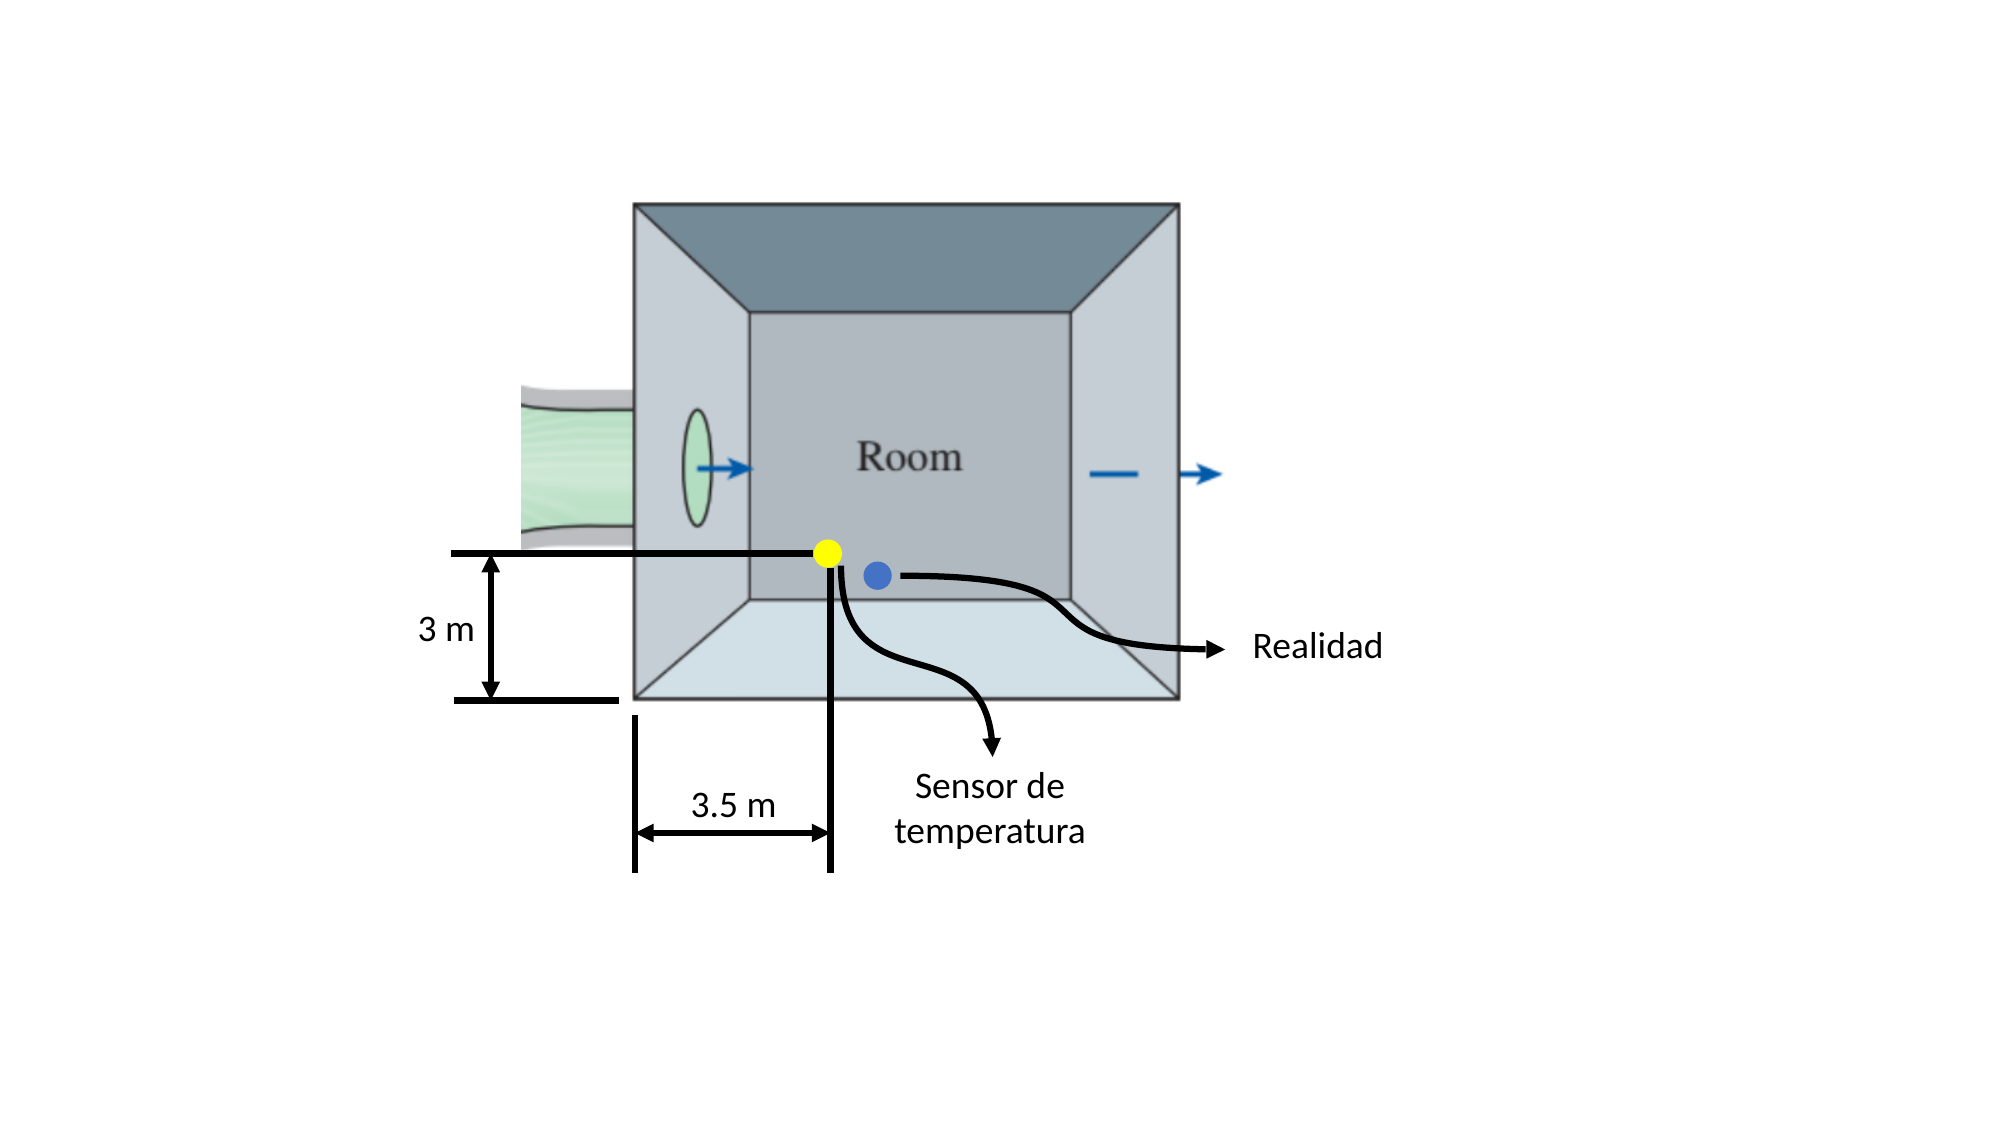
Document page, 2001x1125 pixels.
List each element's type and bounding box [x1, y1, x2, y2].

text_box [402, 176, 1437, 873]
